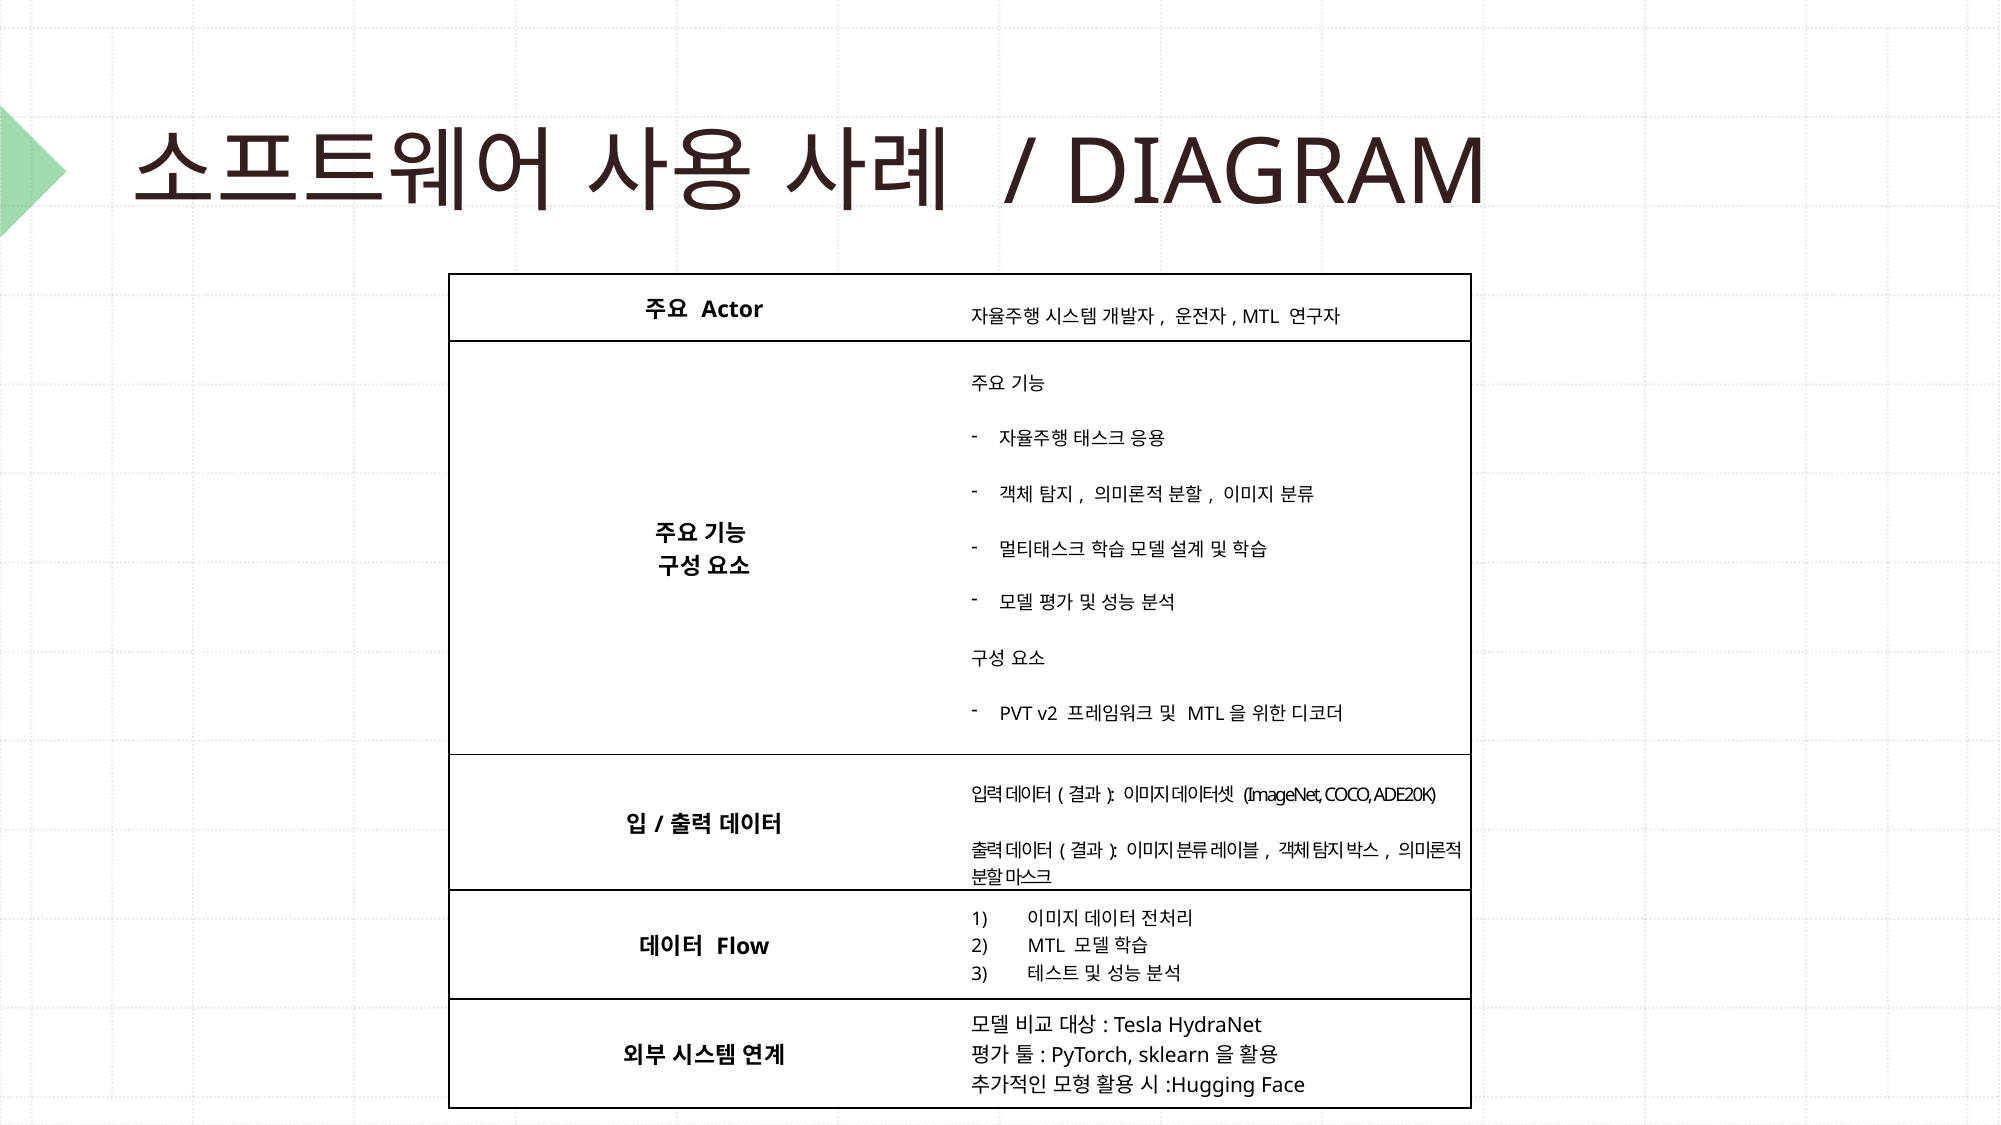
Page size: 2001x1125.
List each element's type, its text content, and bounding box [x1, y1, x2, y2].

title 소프트웨어 사용 사례 / DIAGRAM [113, 0, 1808, 237]
table_cell 입력 데이터(결과): 이미지 데이터셋 (ImageNet, COCO, ADE20K) 출력 데이터(결과): 이미지 분류 레이블, 객체 탐지 박스, 의미론적 분할 마스크 [960, 755, 1470, 889]
table_cell 주요 기능 구성 요소 [450, 342, 960, 754]
table_cell 주요 기능 자율주행 태스크 응용 객체 탐지, 의미론적 분할, 이미지 분류 멀티태스크 학습 모델 설계 및 학습 모델 평가 및 성능 분석 구성 요소 PVT v2 프레임워크 및 MTL을 위한 디코더 [960, 342, 1470, 754]
table_header 자율주행 시스템 개발자, 운전자, MTL 연구자 [960, 275, 1470, 340]
table_cell 데이터 Flow [450, 891, 960, 998]
table_header 주요 Actor [450, 275, 960, 340]
table_cell 외부 시스템 연계 [450, 1000, 960, 1107]
table_cell 입/출력 데이터 [450, 755, 960, 889]
table_cell 이미지 데이터 전처리 MTL 모델 학습 테스트 및 성능 분석 [960, 891, 1470, 998]
table_cell 모델 비교 대상: Tesla HydraNet 평가 툴: PyTorch, sklearn을 활용 추가적인 모형 활용 시:Hugging Face [960, 1000, 1470, 1107]
